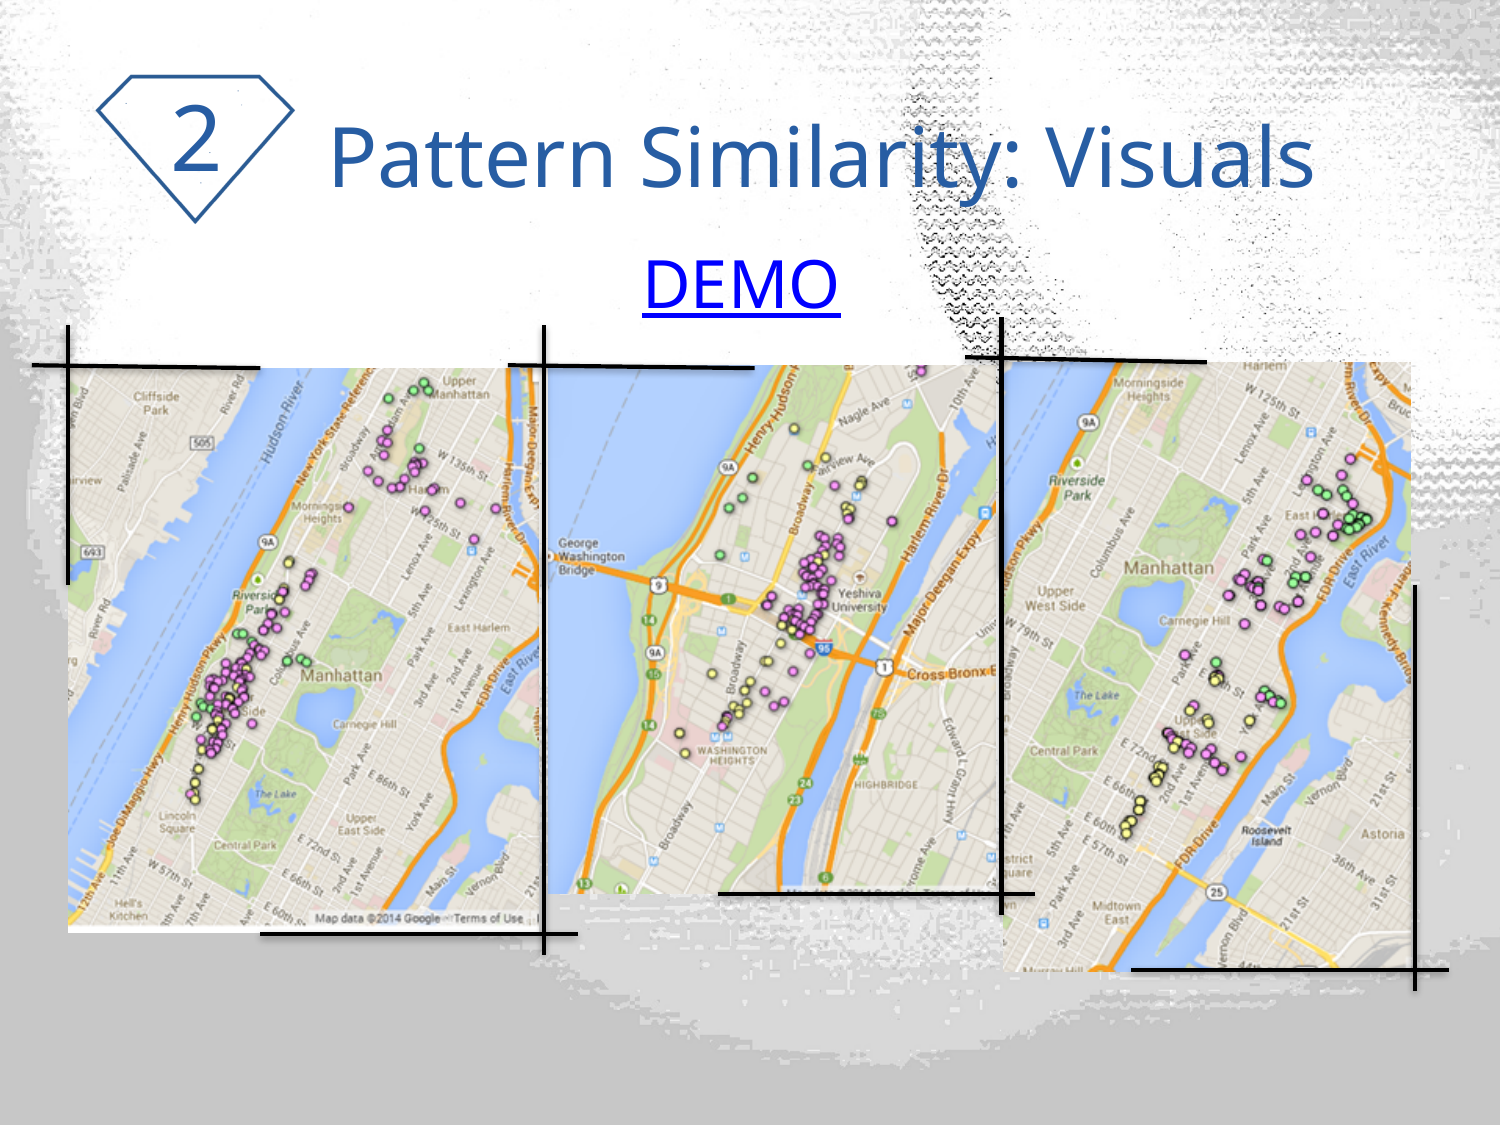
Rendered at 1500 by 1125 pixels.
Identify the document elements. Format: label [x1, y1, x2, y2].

text_box [1005, 357, 1208, 363]
text_box [549, 365, 755, 369]
text_box [31, 365, 63, 369]
text_box [507, 365, 539, 369]
picture [0, 0, 1500, 1125]
text_box [73, 365, 261, 369]
text_box [964, 357, 997, 363]
text_box [91, 1, 298, 227]
